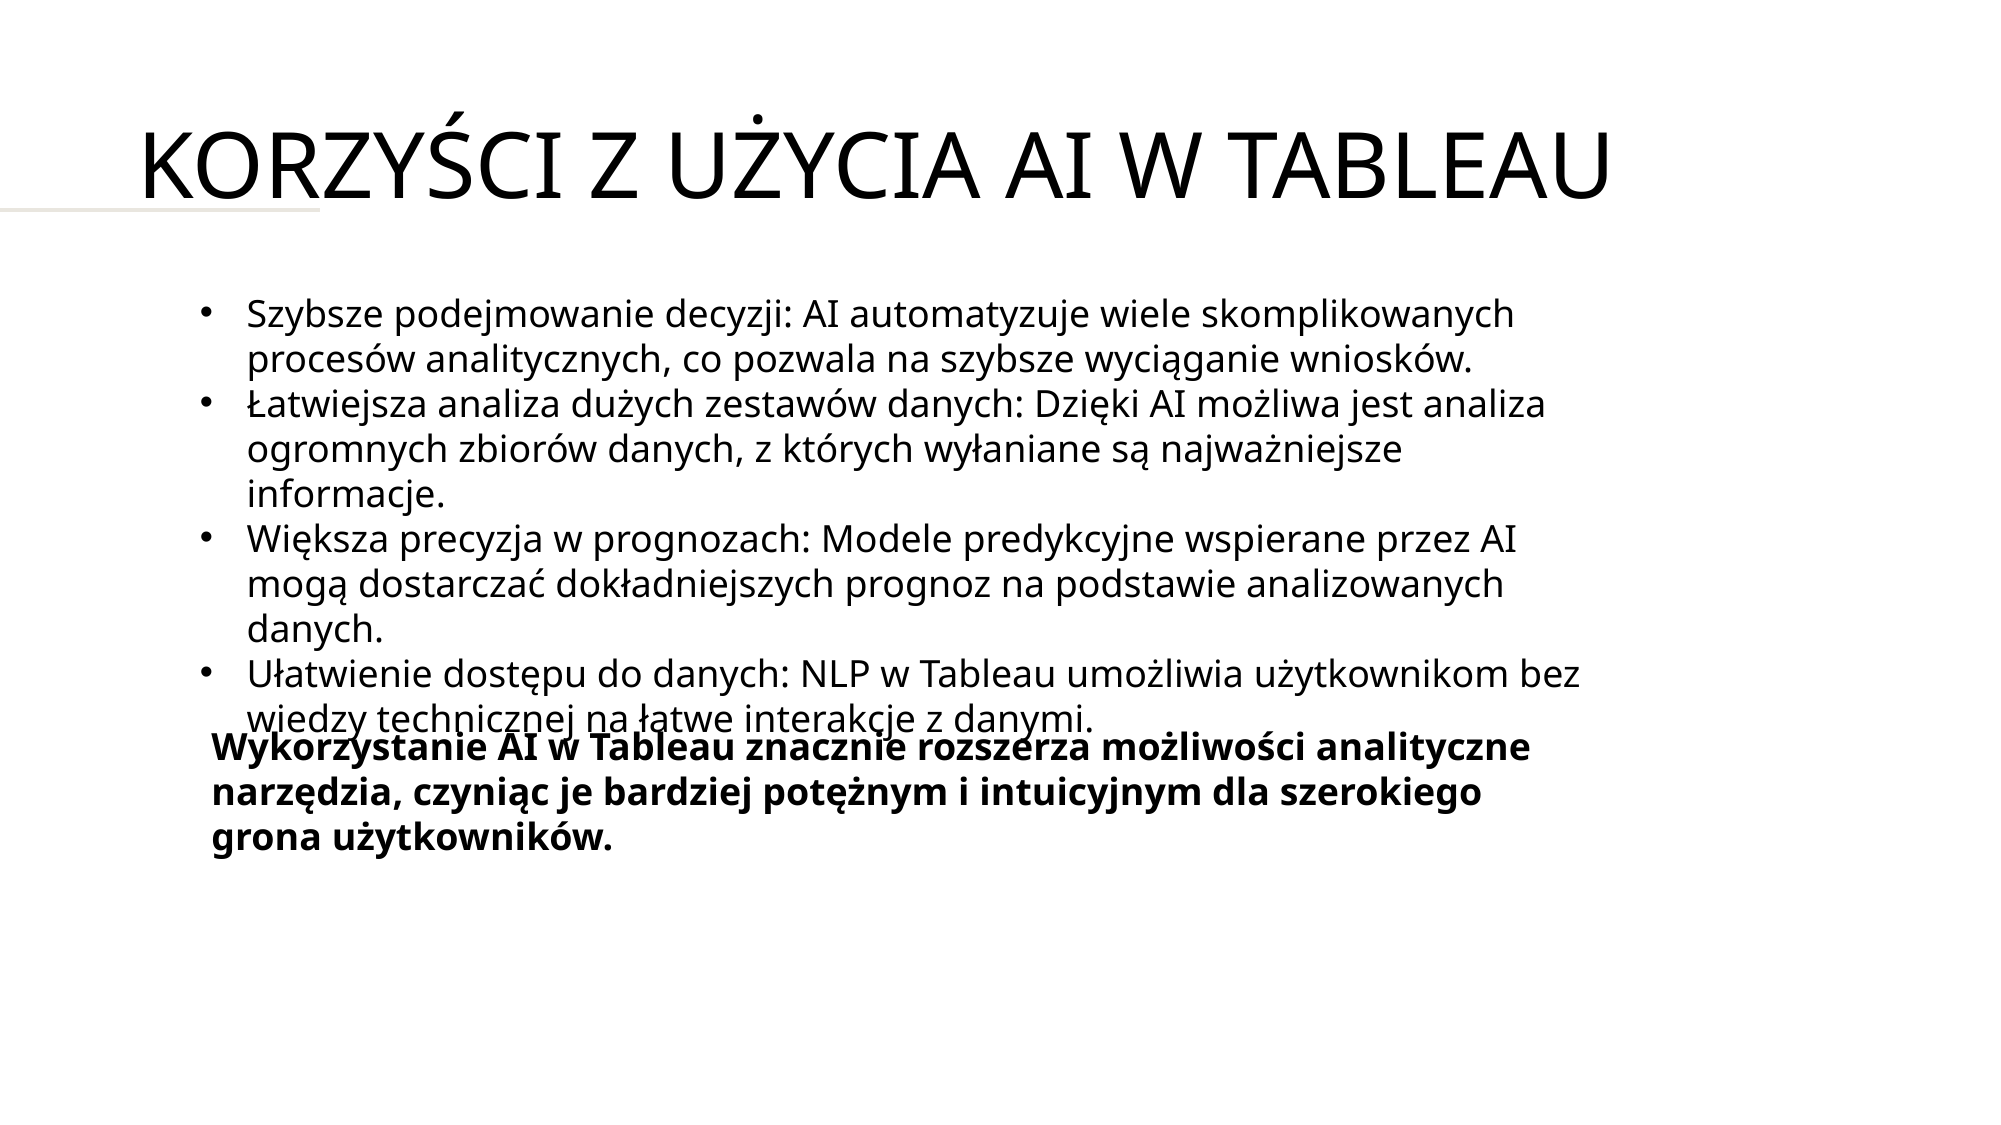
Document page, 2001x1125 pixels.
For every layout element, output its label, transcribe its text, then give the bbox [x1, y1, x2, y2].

text_box Szybsze podejmowanie decyzji: AI automatyzuje wiele skomplikowanych procesów analitycznych, co pozwala na szybsze wyciąganie wniosków. Łatwiejsza analiza dużych zestawów danych: Dzięki AI możliwa jest analiza ogromnych zbiorów danych, z których wyłaniane są najważniejsze informacje. Większa precyzja w prognozach: Modele predykcyjne wspierane przez AI mogą dostarczać dokładniejszych prognoz na podstawie analizowanych danych. Ułatwienie dostępu do danych: NLP w Tableau umożliwia użytkownikom bez wiedzy technicznej na łatwe interakcje z danymi. [184, 282, 1615, 747]
text_box Wykorzystanie AI w Tableau znacznie rozszerza możliwości analityczne narzędzia, czyniąc je bardziej potężnym i intuicyjnym dla szerokiego grona użytkowników. [196, 715, 1615, 866]
title Korzyści z użycia AI w Tableau [137, 59, 1863, 278]
